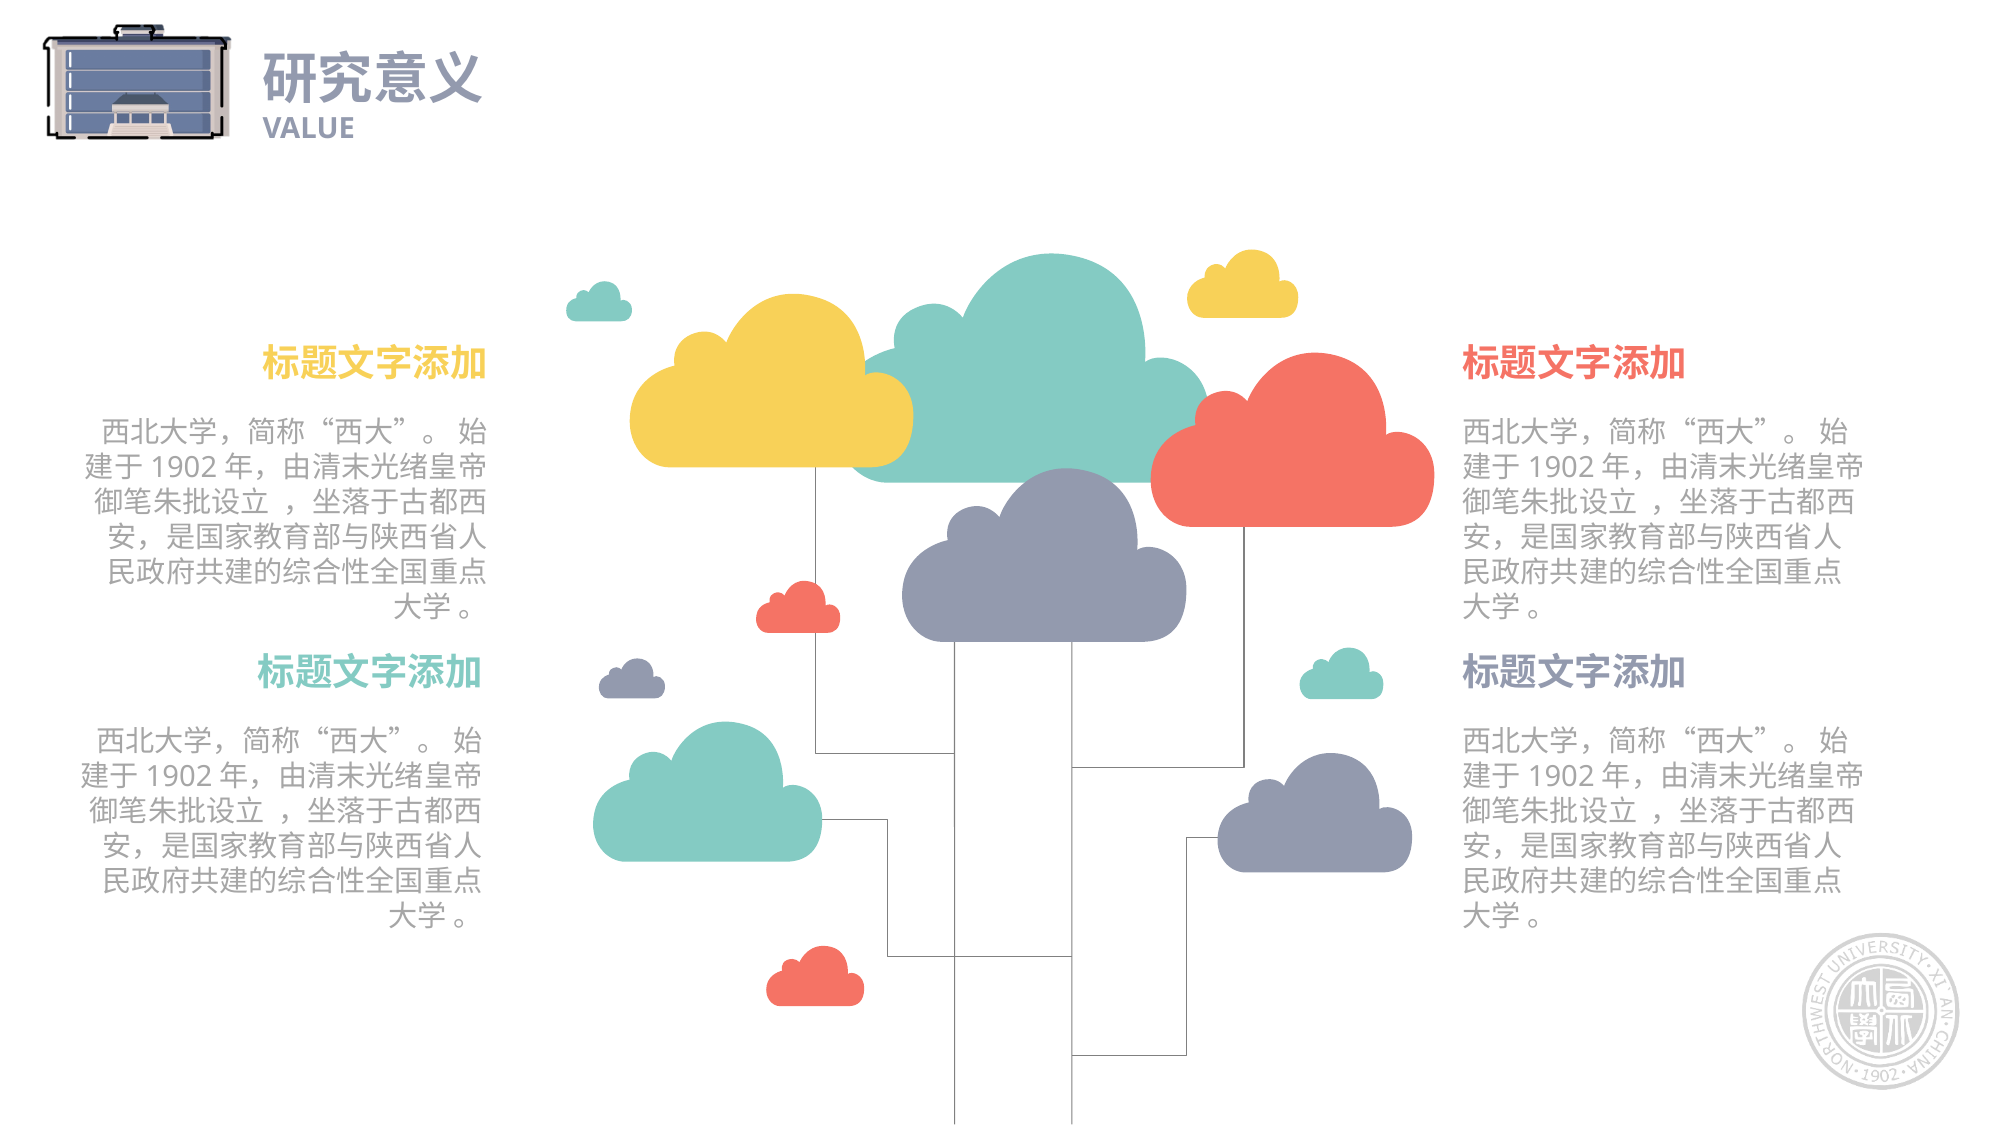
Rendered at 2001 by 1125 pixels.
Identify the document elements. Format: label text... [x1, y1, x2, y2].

text_box [1071, 837, 1217, 1056]
picture [4, 0, 263, 171]
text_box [0, 331, 503, 646]
text_box [1071, 527, 1244, 768]
text_box [815, 468, 955, 754]
text_box 研究意义 VALUE [267, 42, 485, 145]
text_box [629, 293, 914, 468]
text_box [902, 468, 1187, 642]
text_box [766, 945, 865, 1007]
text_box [1393, 640, 2000, 986]
text_box [1150, 352, 1388, 527]
text_box [1187, 249, 1299, 318]
text_box [593, 721, 823, 862]
text_box [1217, 753, 1388, 873]
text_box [1393, 331, 2000, 639]
text_box [853, 253, 1207, 483]
text_box [756, 580, 841, 633]
text_box [823, 819, 1072, 957]
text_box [0, 640, 498, 986]
text_box [566, 281, 632, 322]
text_box [1299, 647, 1384, 700]
text_box [598, 658, 665, 699]
